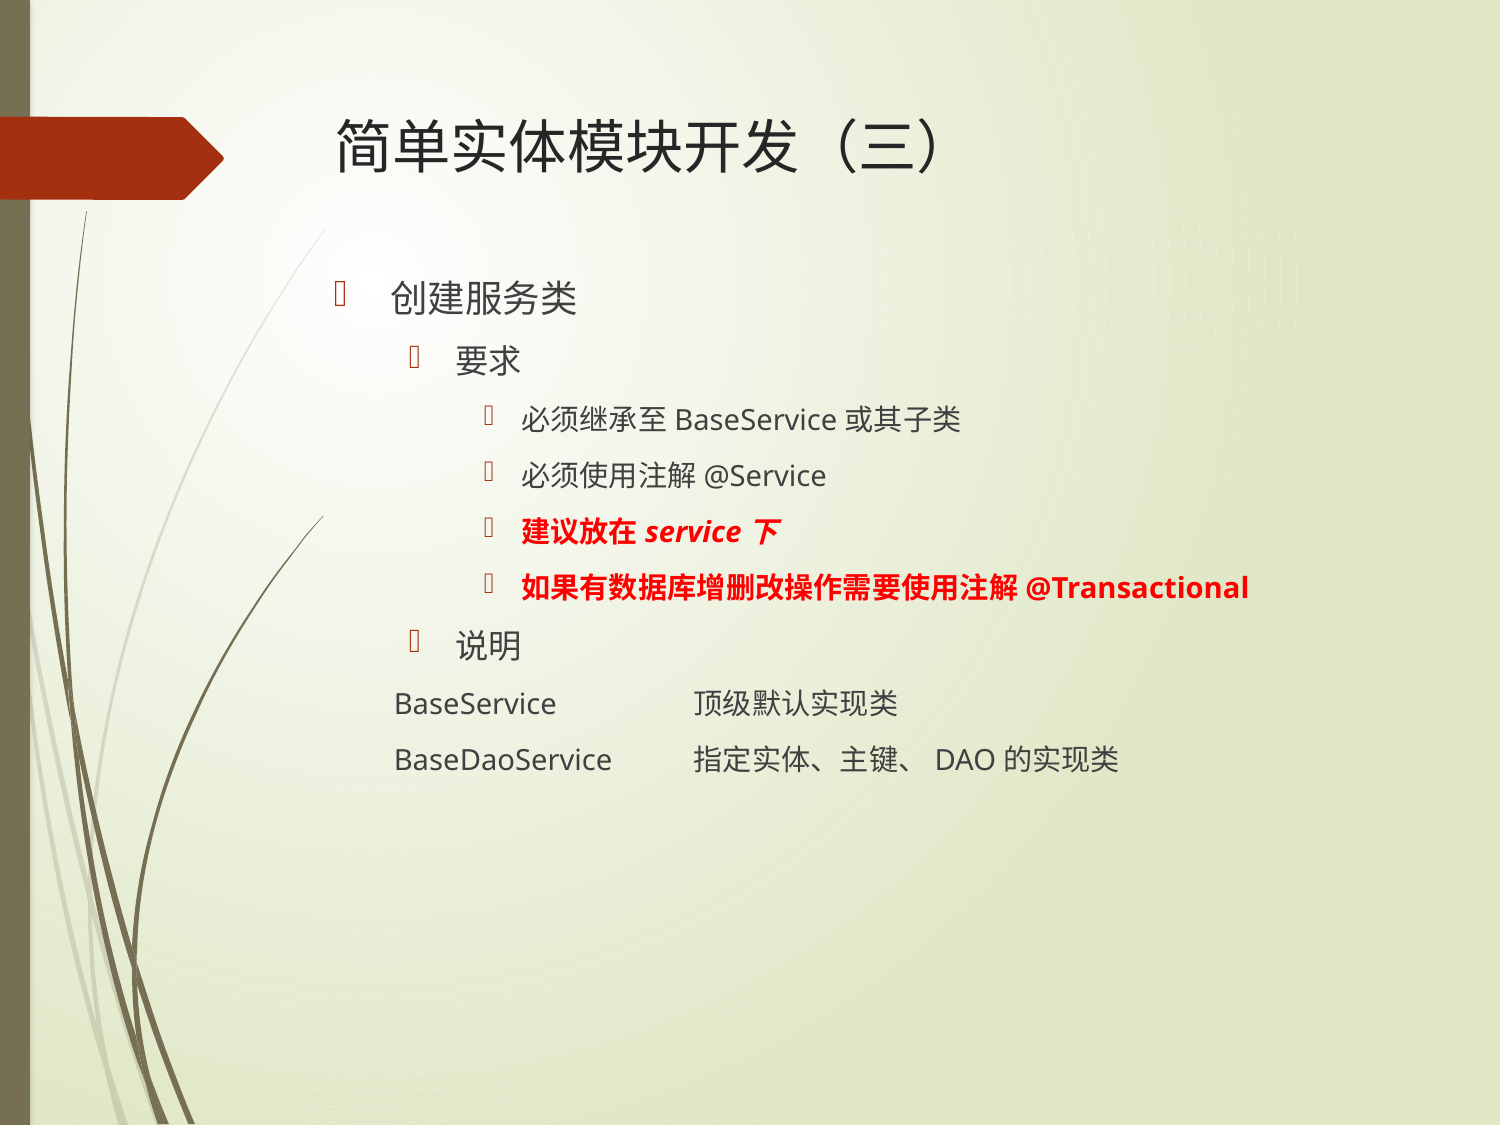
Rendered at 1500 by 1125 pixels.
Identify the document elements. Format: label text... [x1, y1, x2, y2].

list 创建服务类 要求 必须继承至BaseService或其子类 必须使用注解@Service 建议放在service下 如果有数据库增删改操作需要使用注解@Transactional 说明 BaseService 顶级默认实现类 BaseDaoService 指定实体、主键、DAO的实现类 [318, 267, 1400, 970]
title 简单实体模块开发（三） [319, 102, 1400, 267]
